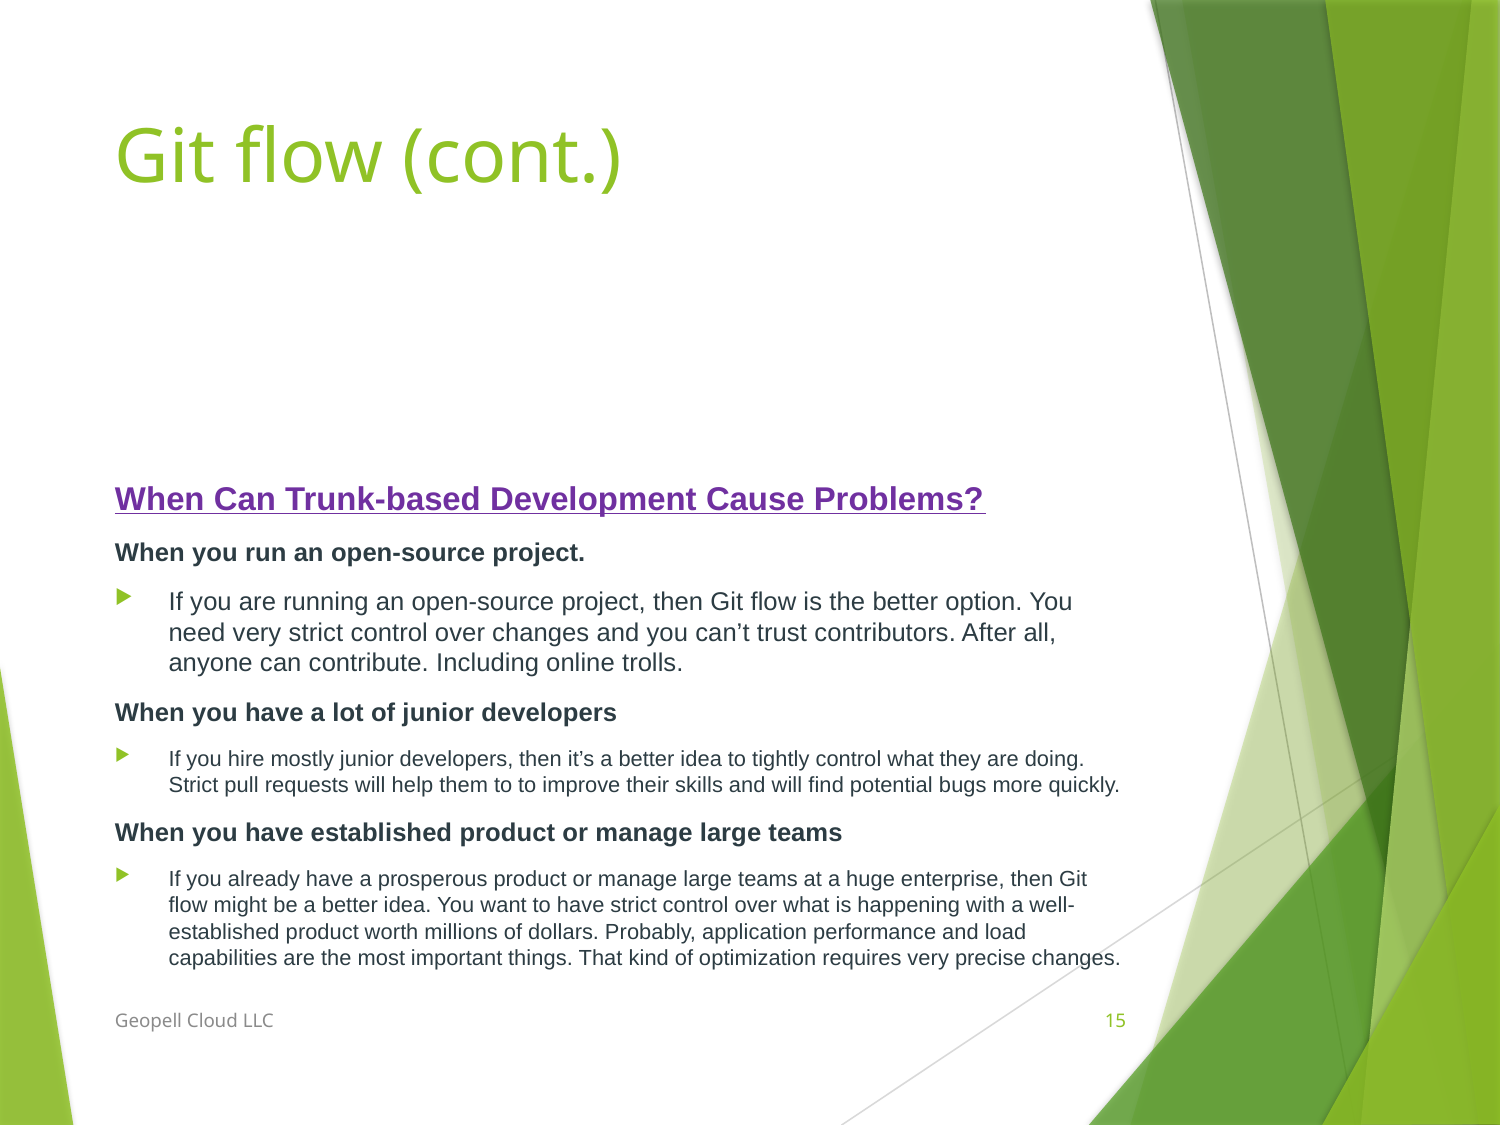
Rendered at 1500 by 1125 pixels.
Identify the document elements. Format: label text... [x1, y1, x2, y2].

title Git flow (cont.) [99, 99, 1142, 317]
footer Geopell Cloud LLC [99, 991, 859, 1051]
list When Can Trunk-based Development Cause Problems? When you run an open-source project. If you are running an open-source project, then Git flow is the better option. You need very strict control over changes and you can’t trust contributors. After all, anyone can contribute. Including online trolls. When you have a lot of junior developers If you hire mostly junior developers, then it’s a better idea to tightly control what they are doing. Strict pull requests will help them to to improve their skills and will find potential bugs more quickly. When you have established product or manage large teams If you already have a prosperous product or manage large teams at a huge enterprise, then Git flow might be a better idea. You want to have strict control over what is happening with a well-established product worth millions of dollars. Probably, application performance and load capabilities are the most important things. That kind of optimization requires very precise changes. [99, 354, 1142, 992]
slide_number 15 [1057, 991, 1142, 1051]
